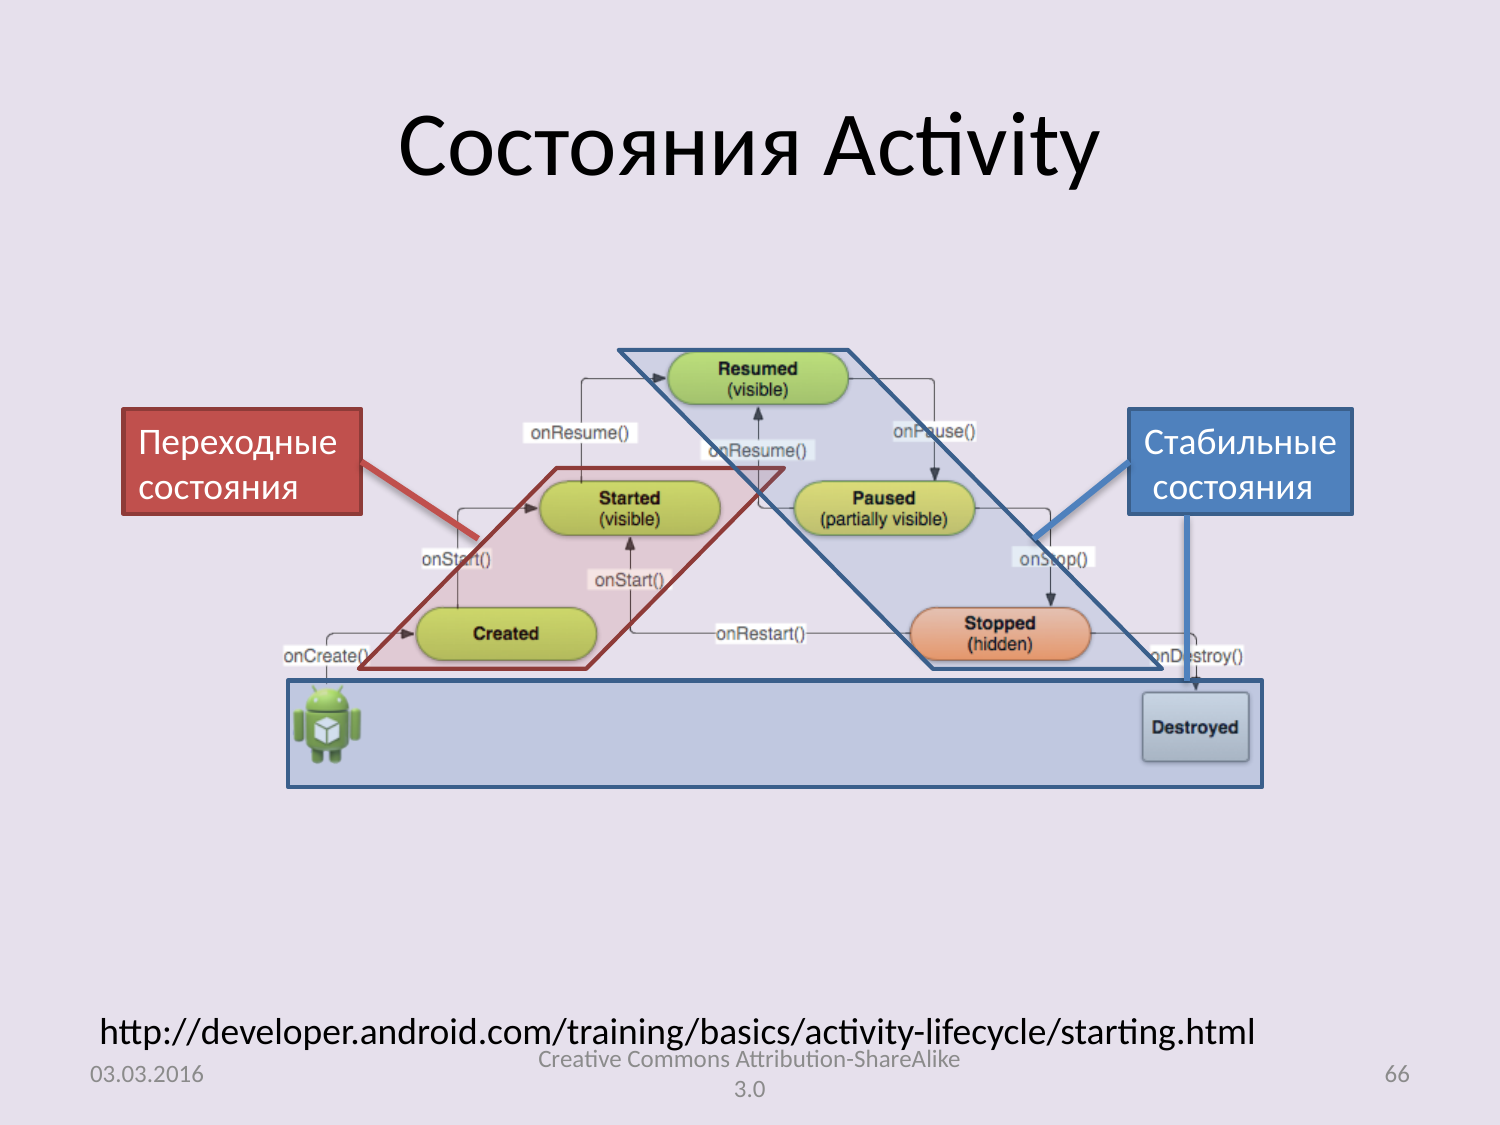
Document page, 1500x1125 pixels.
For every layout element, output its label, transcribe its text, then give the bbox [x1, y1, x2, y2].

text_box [372, 461, 479, 540]
text_box Переходные состояния [121, 407, 272, 516]
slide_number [75, 1042, 425, 1103]
text_box [286, 783, 1264, 789]
picture [277, 337, 1263, 778]
text_box http://developer.android.com/training/basics/activity-lifecycle/starting.html [84, 999, 1272, 1060]
title Состояния Activity [74, 44, 1426, 233]
text_box Стабильные состояния [1267, 407, 1354, 516]
slide_number 66 [1074, 1042, 1425, 1103]
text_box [1033, 461, 1117, 540]
footer Creative Commons Attribution-ShareAlike 3.0 [512, 1042, 988, 1103]
